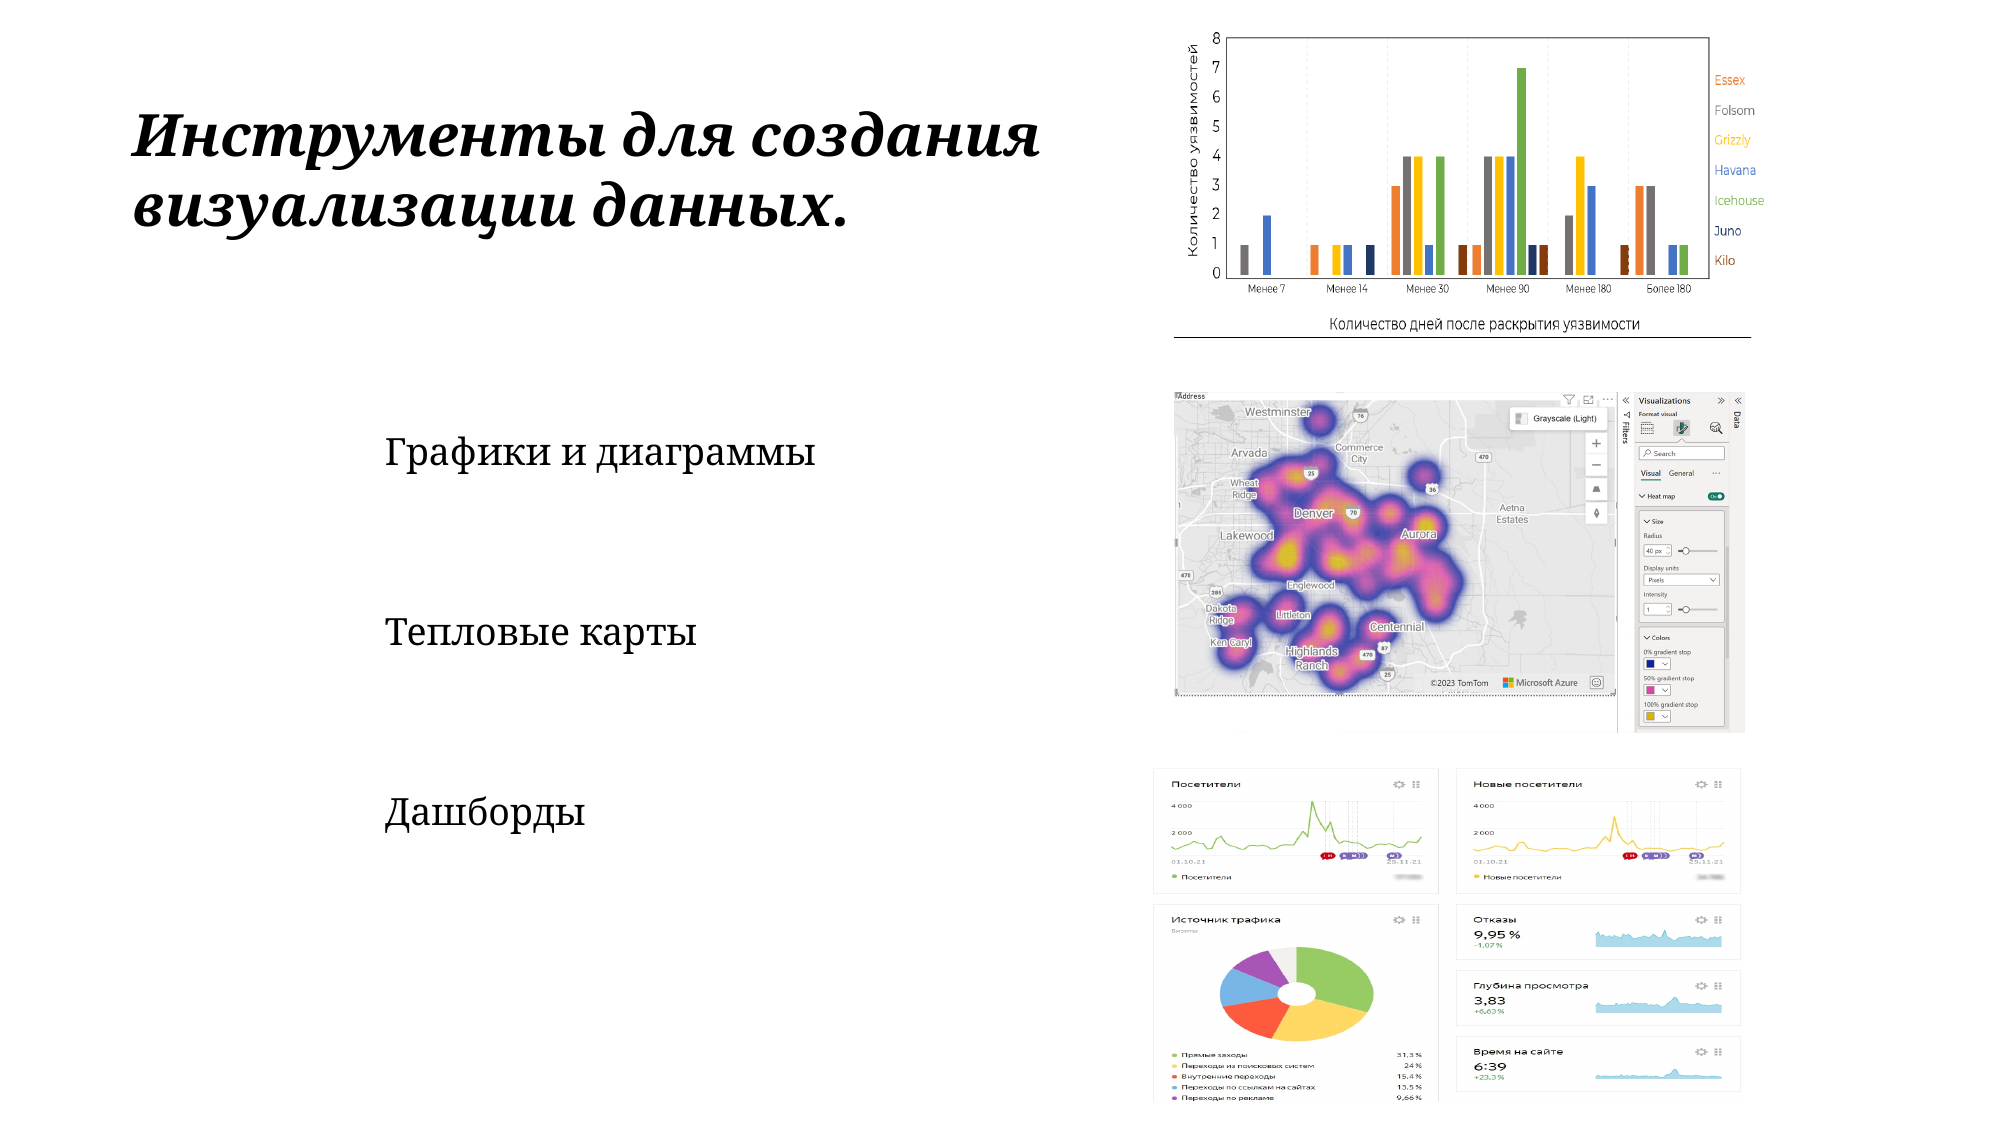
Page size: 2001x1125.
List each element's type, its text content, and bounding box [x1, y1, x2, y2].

text_box Графики и диаграммы Тепловые карты Дашборды [370, 420, 851, 931]
picture [1149, 766, 1745, 1105]
picture [1173, 392, 1745, 733]
text_box Инструменты для создания визуализации данных. [117, 90, 1174, 245]
picture [1174, 20, 1769, 338]
